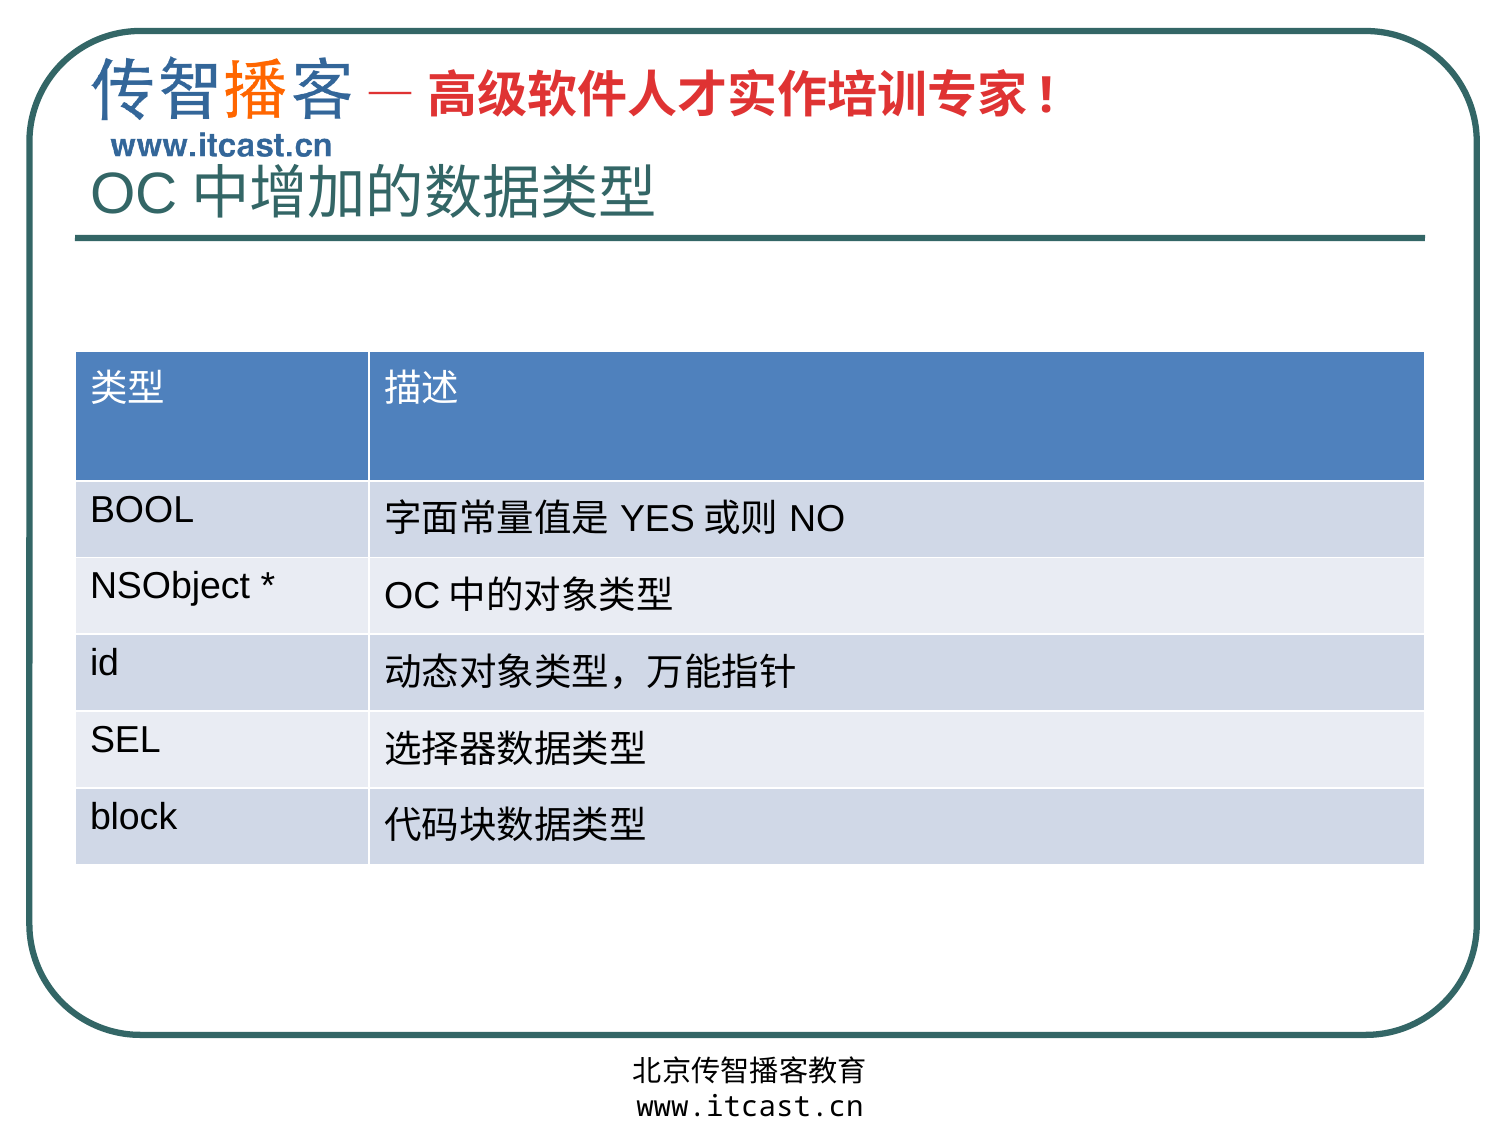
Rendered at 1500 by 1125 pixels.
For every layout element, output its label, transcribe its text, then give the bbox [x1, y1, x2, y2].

table_cell block [76, 789, 368, 864]
table_cell id [76, 635, 368, 710]
table_cell BOOL [76, 482, 368, 557]
table_cell 选择器数据类型 [370, 712, 1424, 787]
table_header 类型 [76, 352, 368, 480]
table_cell SEL [76, 712, 368, 787]
table_cell NSObject * [76, 558, 368, 633]
table_cell 代码块数据类型 [370, 789, 1424, 864]
table_header 描述 [370, 352, 1424, 480]
table_cell OC中的对象类型 [370, 558, 1424, 633]
table_cell 动态对象类型，万能指针 [370, 635, 1424, 710]
table_cell 字面常量值是YES或则NO [370, 482, 1424, 557]
title OC中增加的数据类型 [75, 45, 1425, 233]
